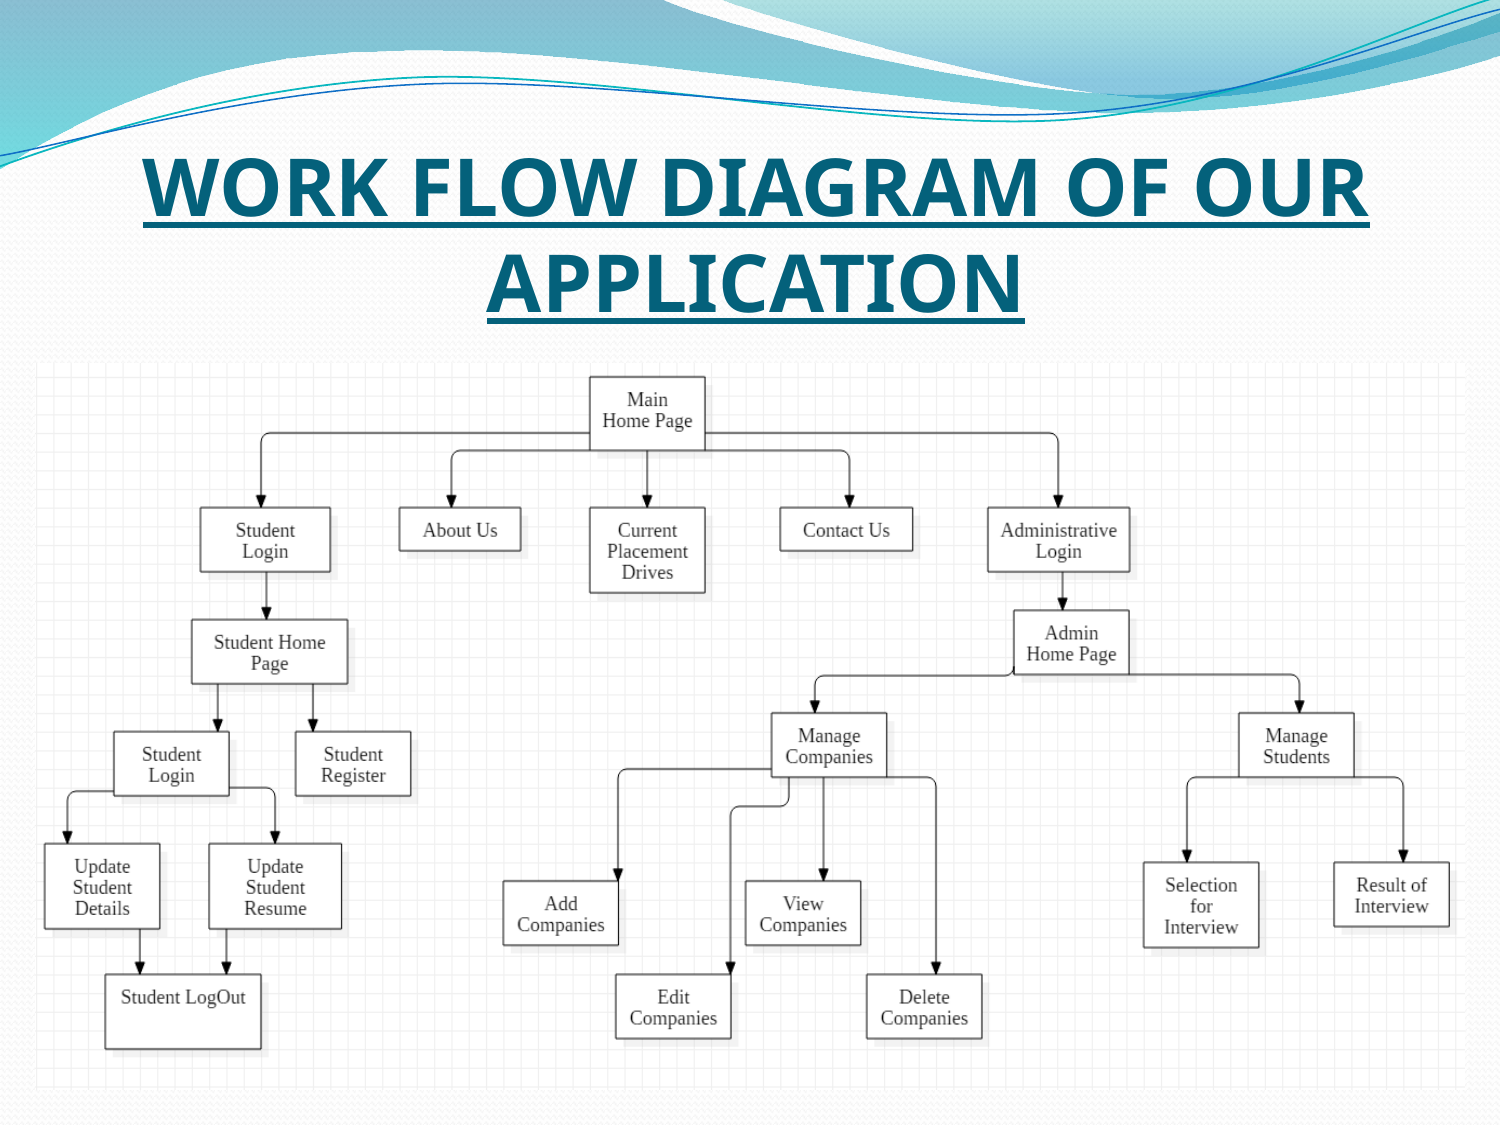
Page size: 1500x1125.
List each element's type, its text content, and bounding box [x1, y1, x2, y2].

picture [34, 363, 1466, 1091]
title WORK FLOW DIAGRAM OF OUR APPLICATION [75, 128, 1438, 329]
